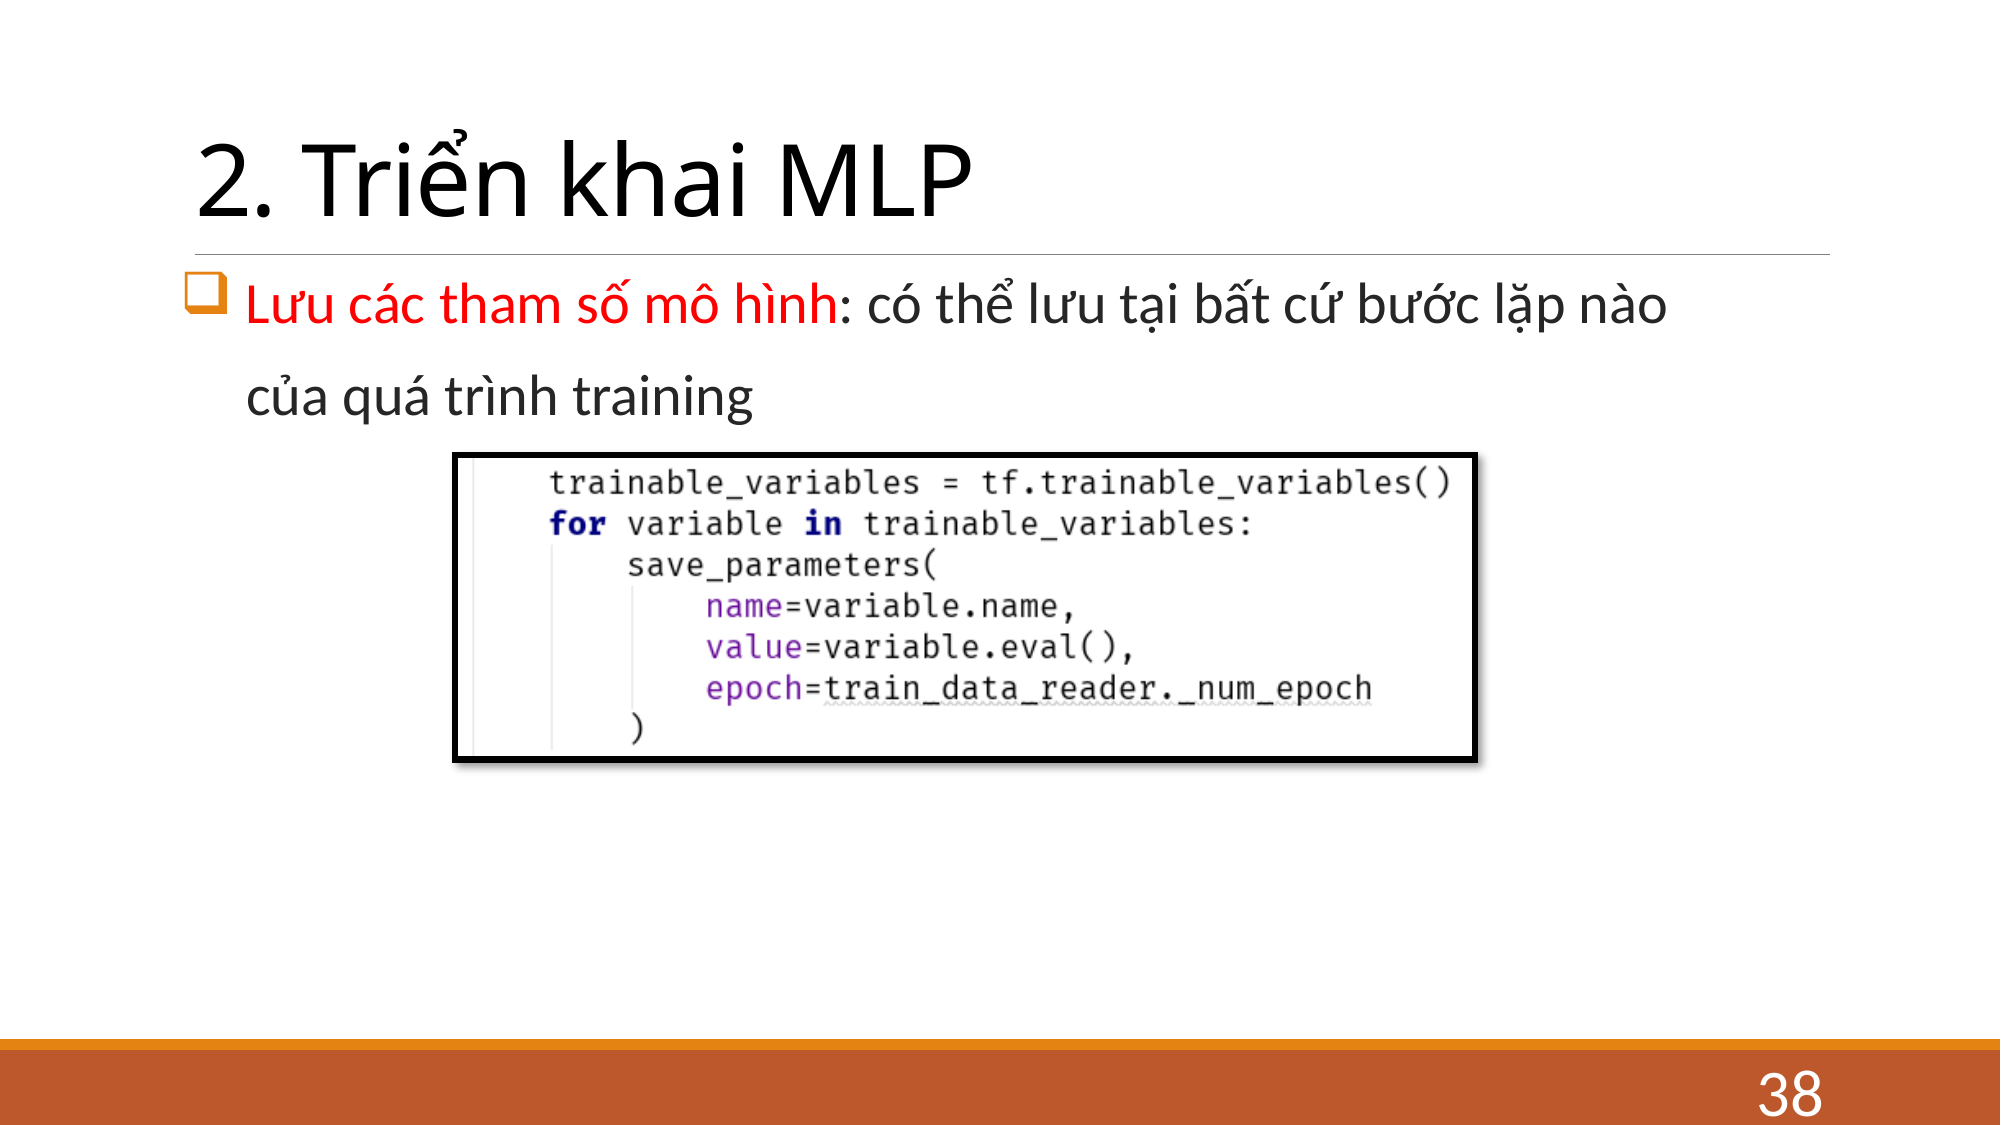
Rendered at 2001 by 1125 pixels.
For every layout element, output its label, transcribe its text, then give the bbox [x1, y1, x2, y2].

slide_number 38 [1624, 1059, 1840, 1120]
picture [457, 457, 1473, 757]
list Lưu các tham số mô hình: có thể lưu tại bất cứ bước lặp nào của quá trình training [180, 265, 1830, 1060]
title 2. Triển khai MLP [180, 47, 1830, 244]
